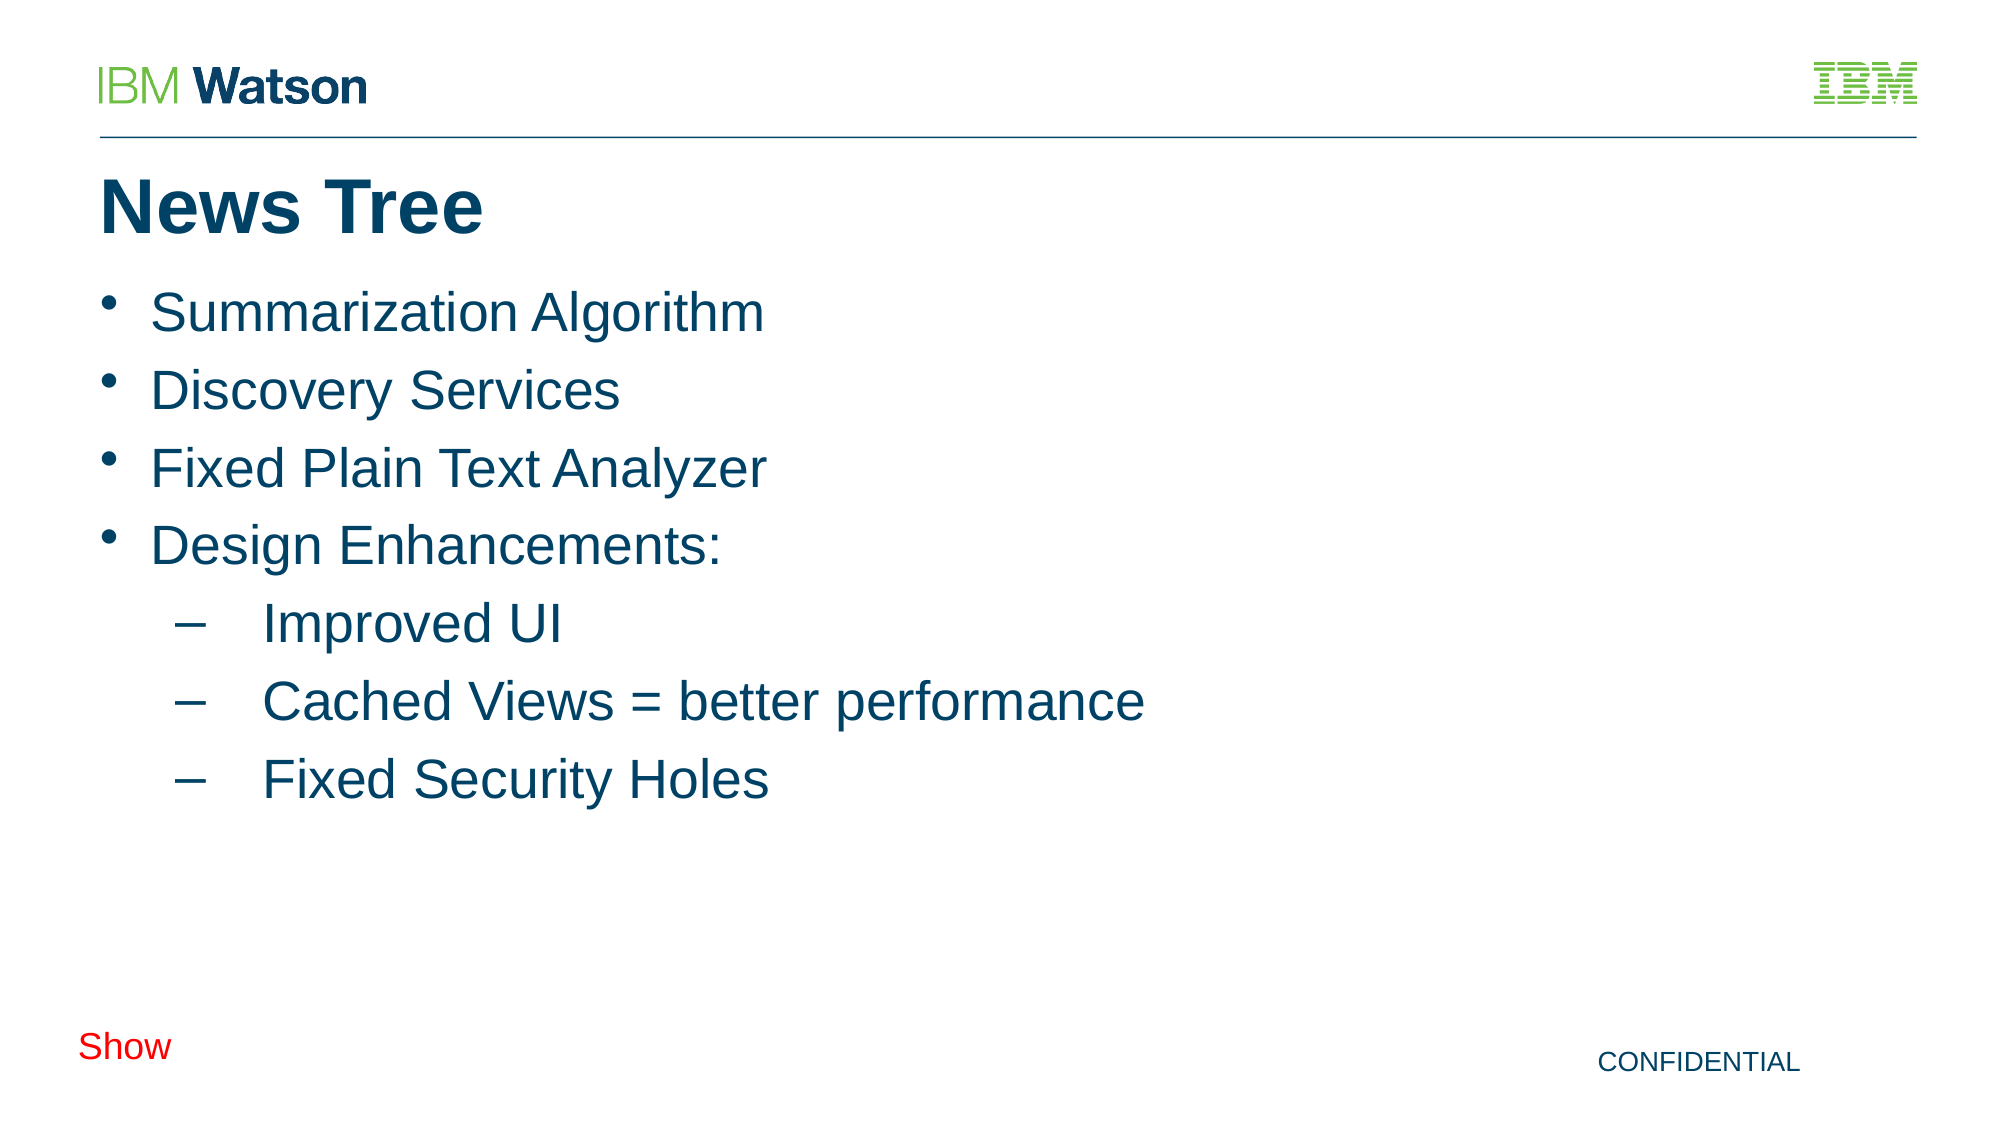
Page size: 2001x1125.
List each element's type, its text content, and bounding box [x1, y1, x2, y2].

picture [99, 67, 366, 104]
title News Tree [99, 167, 1900, 238]
list Summarization Algorithm Discovery Services Fixed Plain Text Analyzer Design Enhancements: Improved UI Cached Views = better performance Fixed Security Holes [99, 276, 1270, 1005]
text_box Show [63, 1014, 187, 1075]
picture [1814, 62, 1917, 104]
